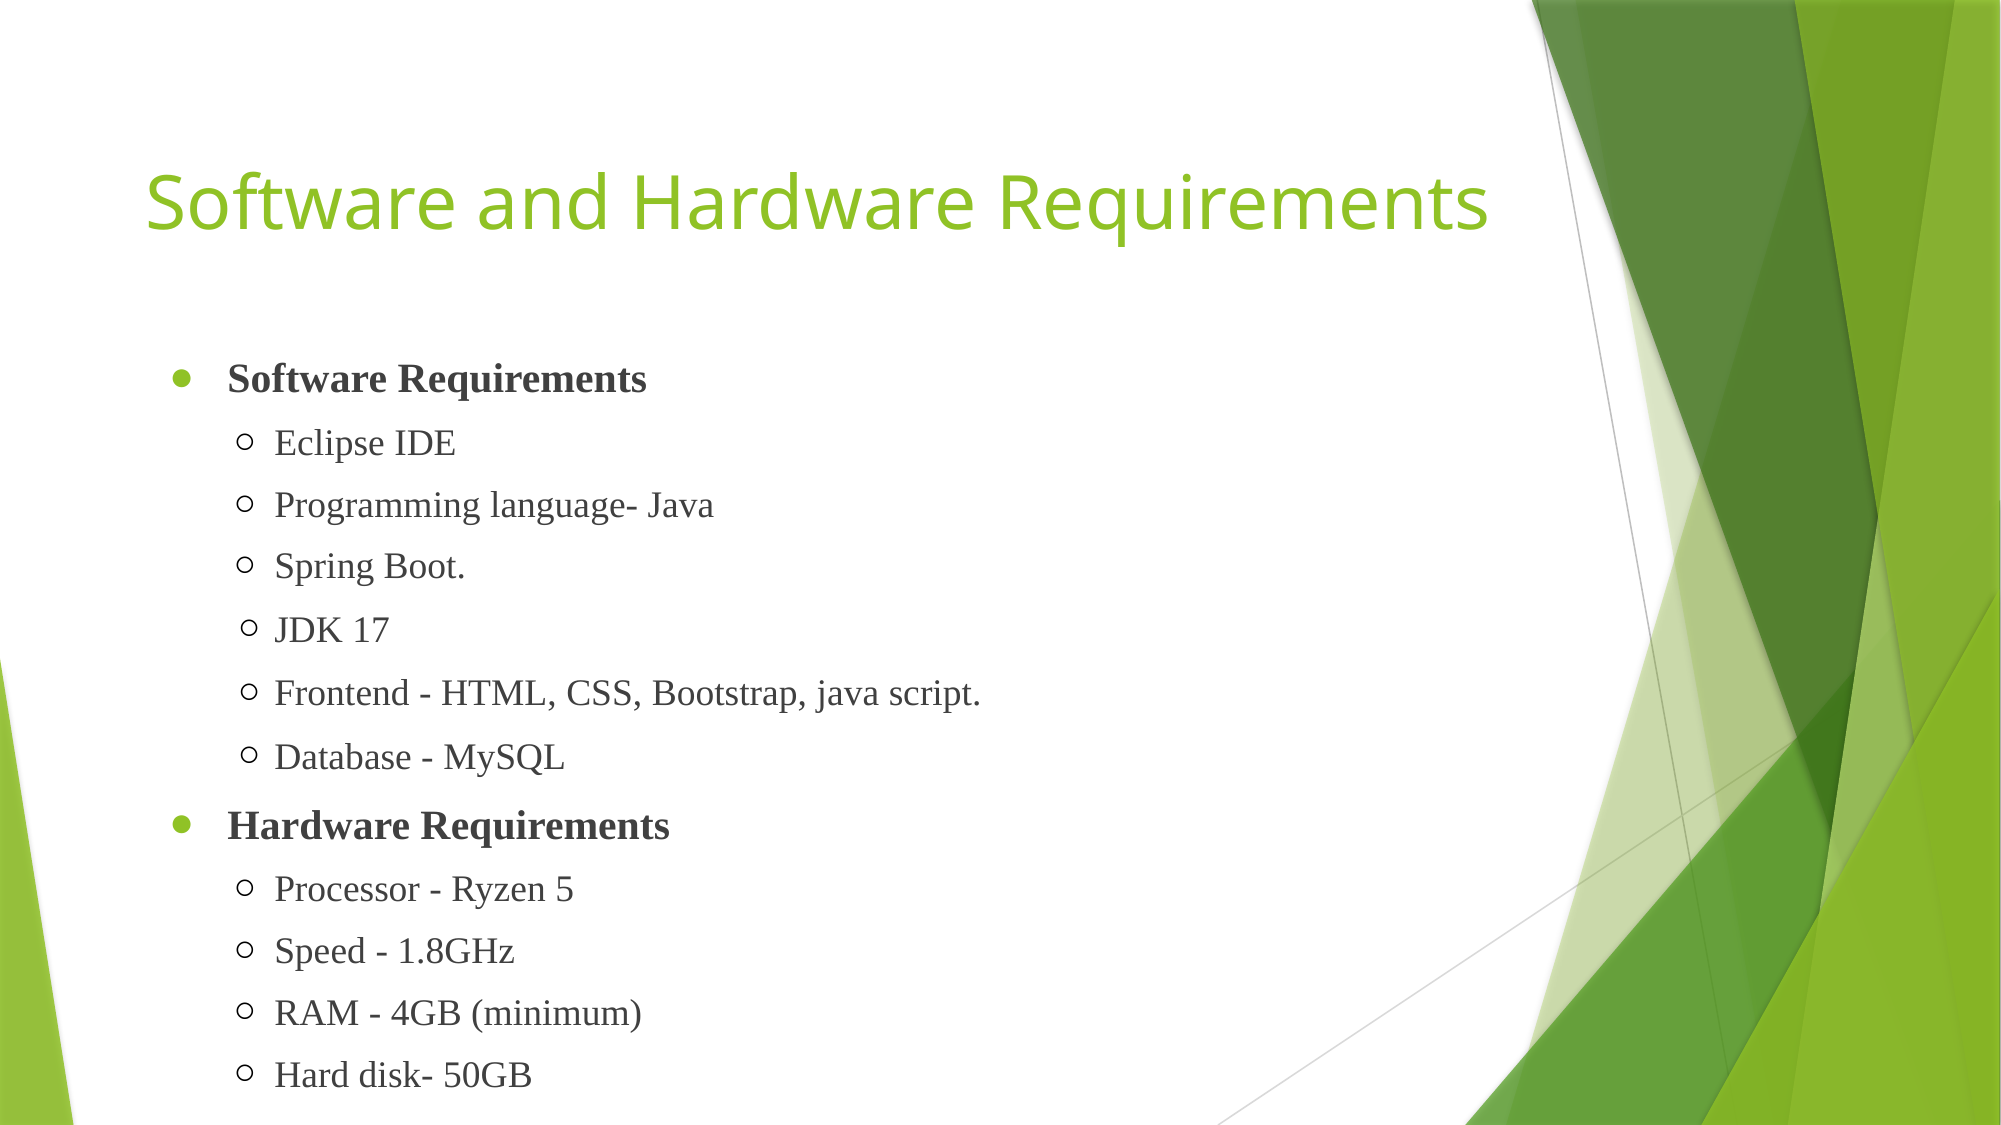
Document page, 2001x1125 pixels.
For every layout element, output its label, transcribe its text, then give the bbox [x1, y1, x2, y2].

list Software Requirements Eclipse IDE Programming language- Java Spring Boot. JDK 17 Frontend - HTML, CSS, Bootstrap, java script. Database - MySQL Hardware Requirements Processor - Ryzen 5 Speed - 1.8GHz RAM - 4GB (minimum) Hard disk- 50GB [137, 343, 1863, 1115]
title Software and Hardware Requirements [113, 91, 1524, 308]
